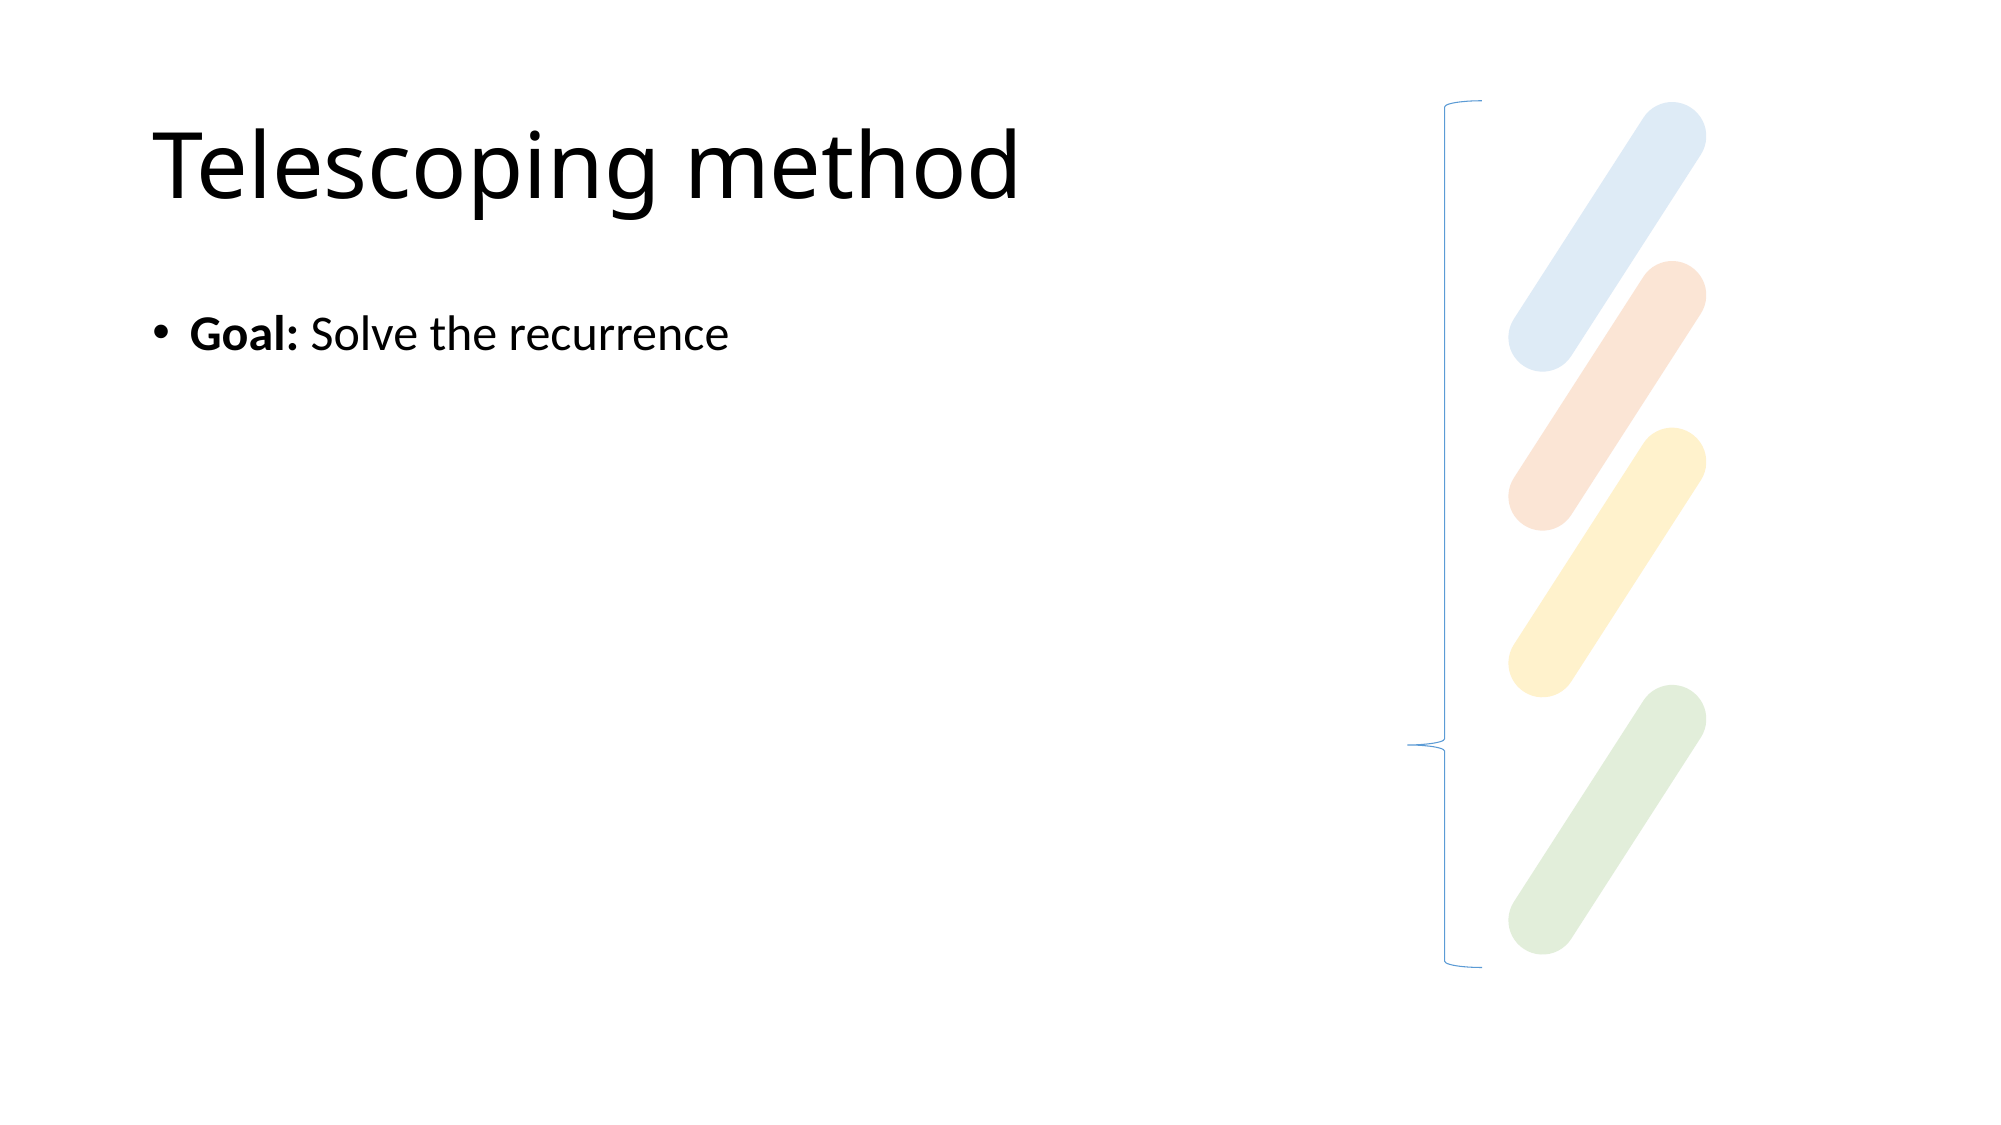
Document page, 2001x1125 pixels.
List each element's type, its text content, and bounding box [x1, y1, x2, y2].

text_box [1507, 426, 1708, 699]
text_box [1507, 259, 1708, 532]
title Telescoping method [137, 59, 1863, 278]
text_box [1407, 100, 1483, 969]
text_box [1507, 683, 1708, 956]
text_box [1507, 101, 1708, 373]
